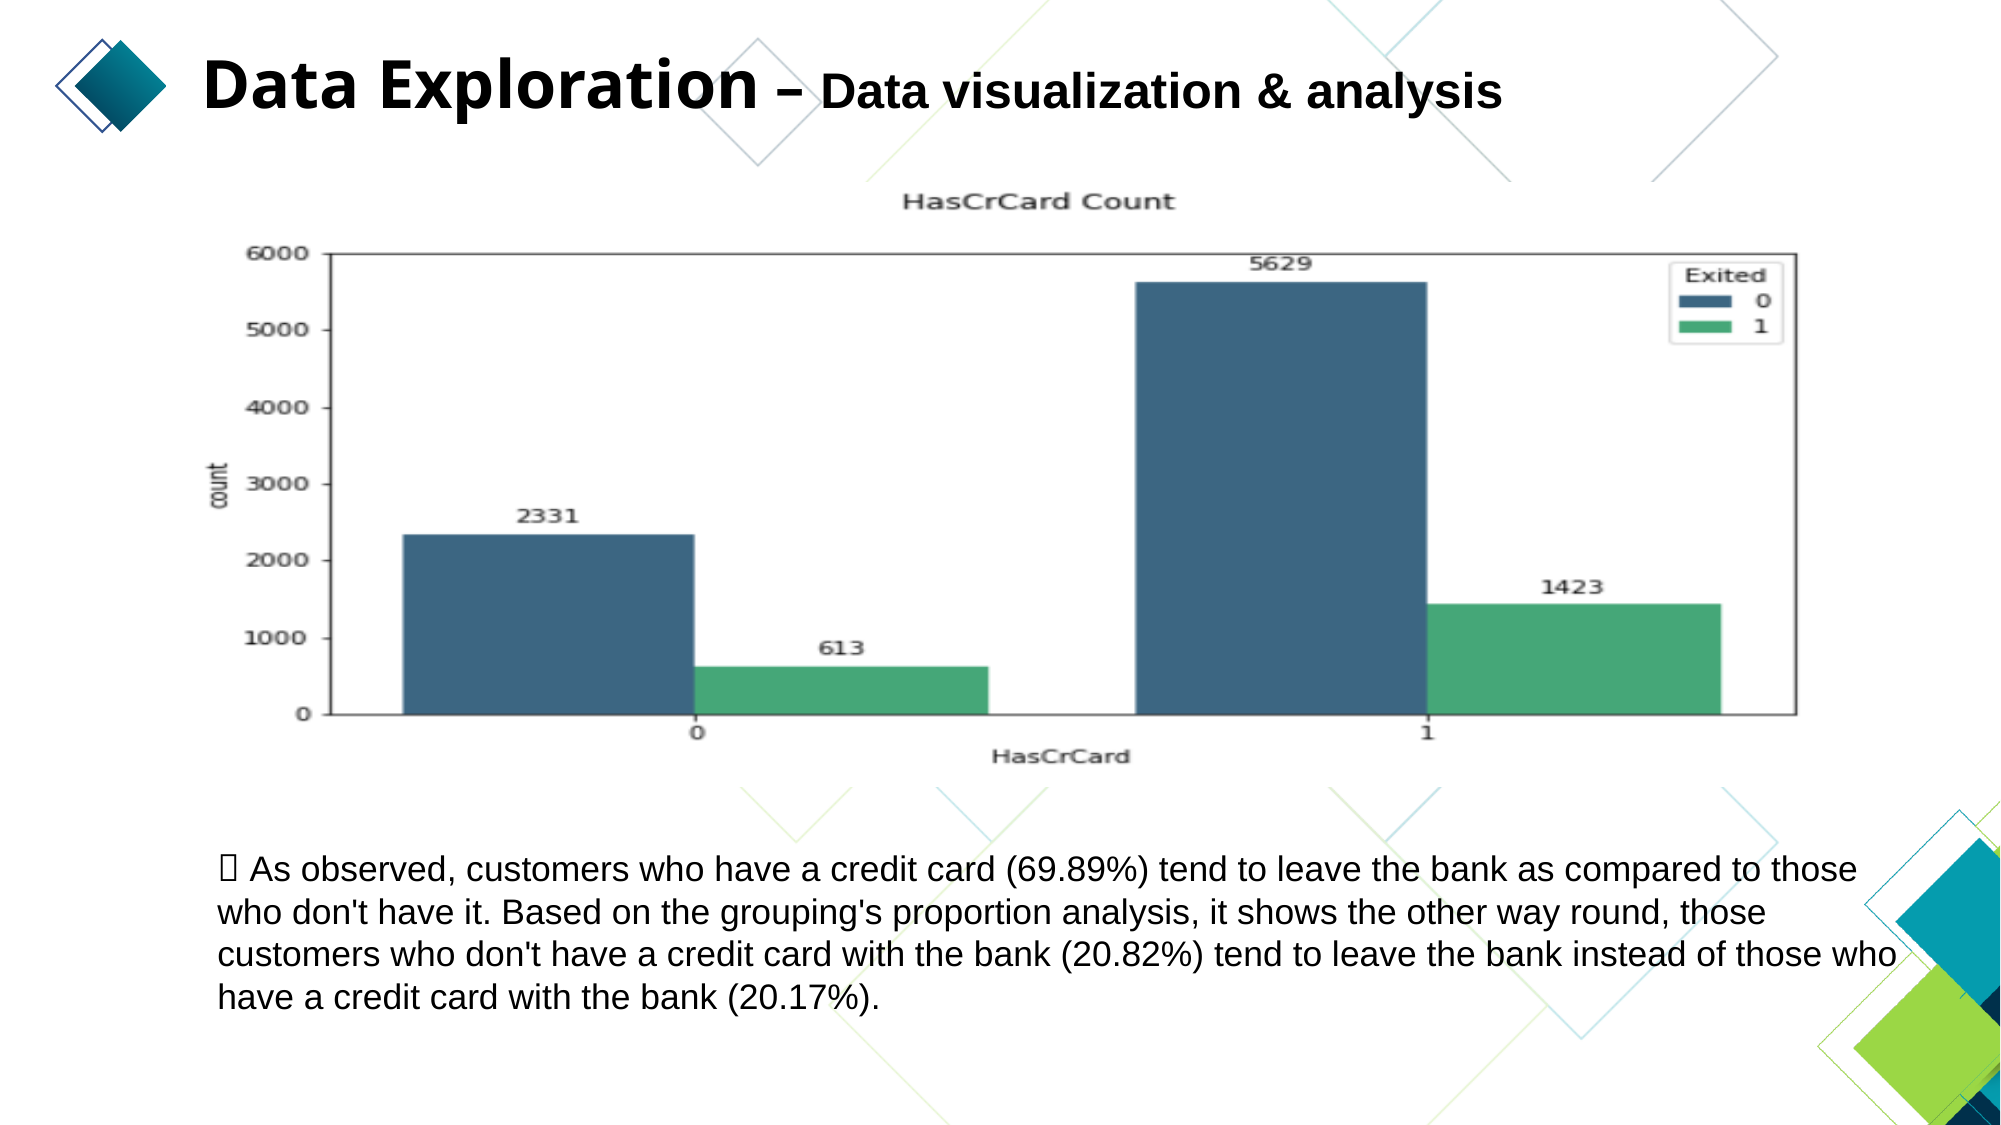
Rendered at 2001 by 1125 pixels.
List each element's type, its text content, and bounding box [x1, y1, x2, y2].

text_box 👀 As observed, customers who have a credit card (69.89%) tend to leave the bank as compared to those who don't have it. Based on the grouping's proportion analysis, it shows the other way round, those customers who don't have a credit card with the bank (20.82%) tend to leave the bank instead of those who have a credit card with the bank (20.17%). [202, 836, 1936, 1024]
picture [186, 182, 2001, 1125]
text_box Data Exploration – Data visualization & analysis [186, 34, 1962, 129]
